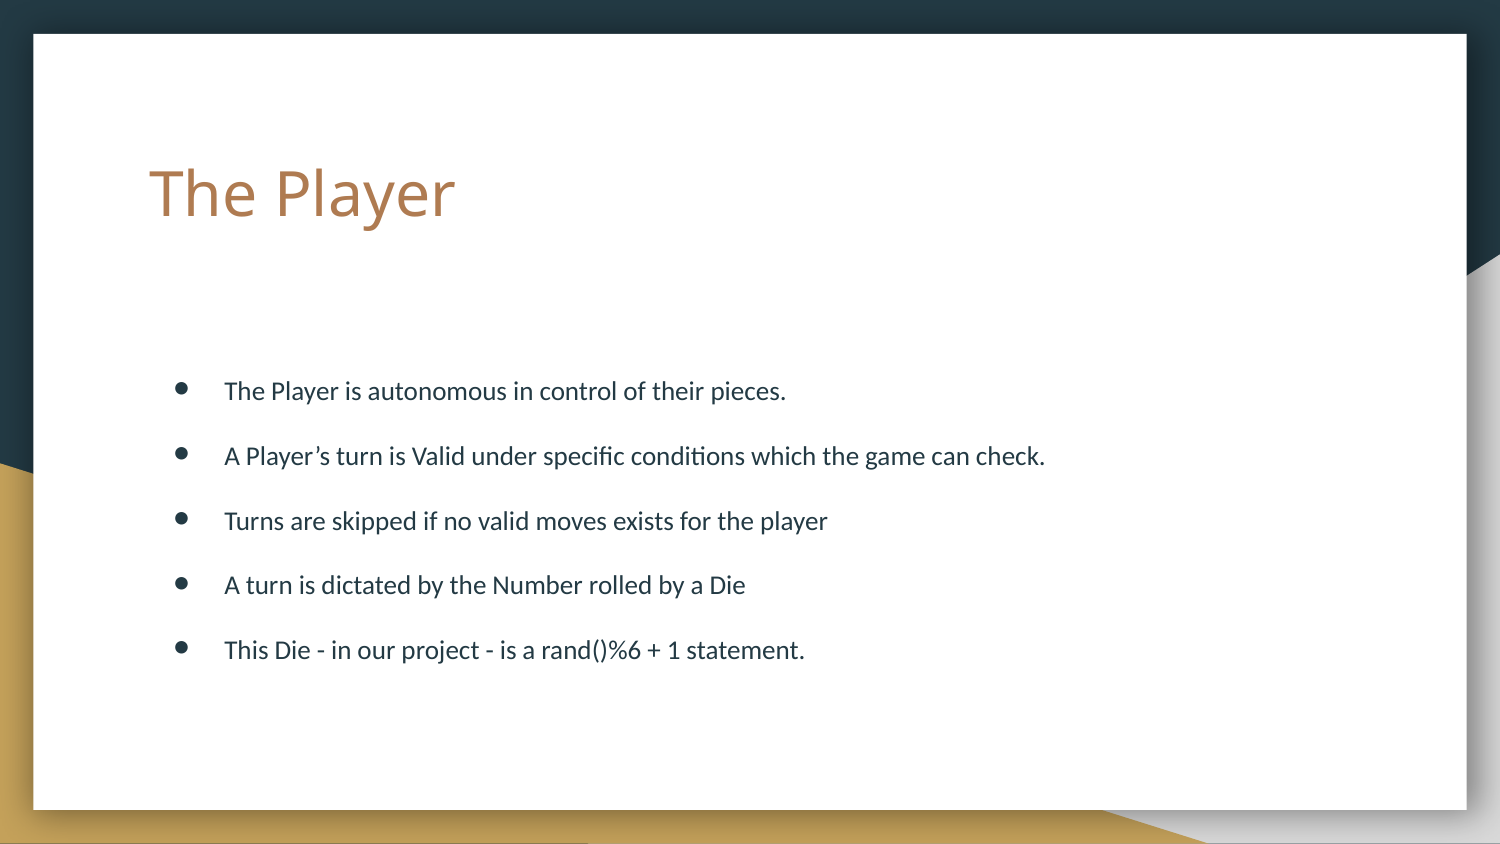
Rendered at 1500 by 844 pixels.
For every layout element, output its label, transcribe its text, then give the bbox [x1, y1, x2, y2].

title The Player [134, 138, 1366, 296]
list The Player is autonomous in control of their pieces. A Player’s turn is Valid under specific conditions which the game can check. Turns are skipped if no valid moves exists for the player A turn is dictated by the Number rolled by a Die This Die - in our project - is a rand()%6 + 1 statement. [134, 326, 1366, 729]
